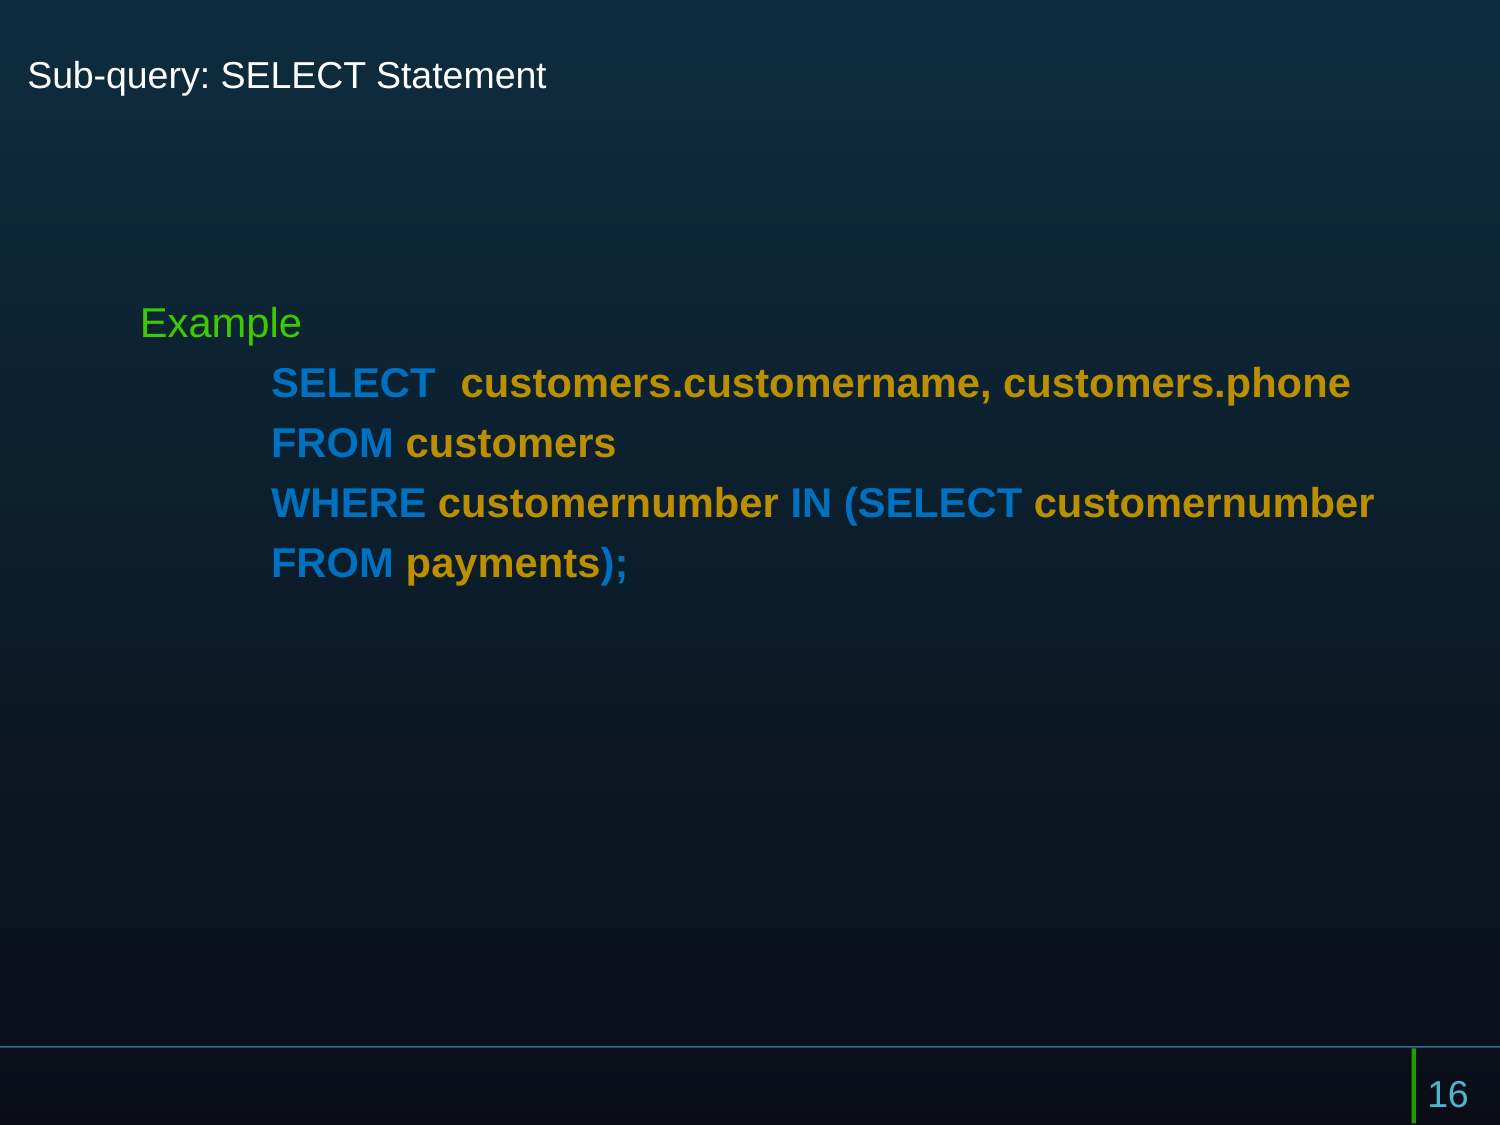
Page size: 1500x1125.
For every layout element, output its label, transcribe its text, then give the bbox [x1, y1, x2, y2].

title Sub-query: SELECT Statement [12, 29, 1138, 118]
list Example SELECT customers.customername, customers.phone FROM customers WHERE customernumber IN (SELECT customernumber FROM payments); [125, 168, 1475, 974]
slide_number 16 [1412, 1062, 1500, 1125]
